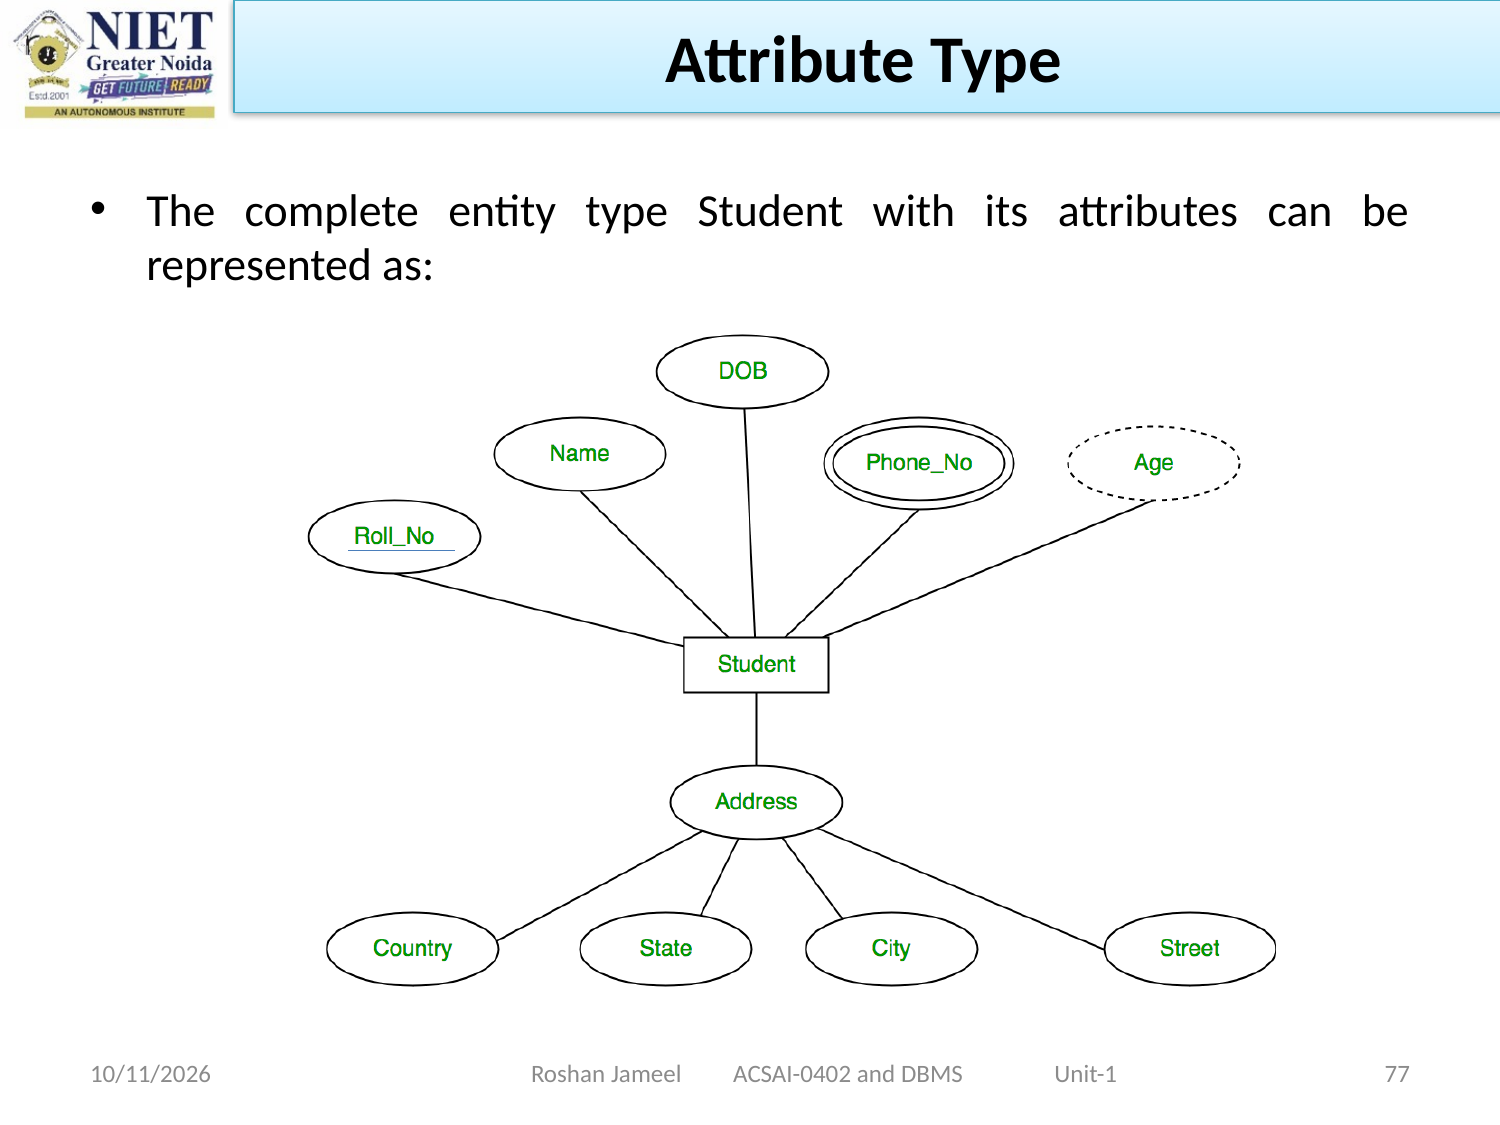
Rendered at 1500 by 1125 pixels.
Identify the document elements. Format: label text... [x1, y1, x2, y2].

picture [0, 0, 228, 130]
picture [288, 315, 1294, 1006]
text_box Attribute Type [233, 0, 1500, 113]
slide_number 77 [1074, 1042, 1425, 1103]
footer Roshan Jameel ACSAI-0402 and DBMS Unit-1 [412, 1042, 1074, 1103]
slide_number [75, 1042, 412, 1103]
list The complete entity type Student with its attributes can be represented as: [75, 172, 1425, 1005]
